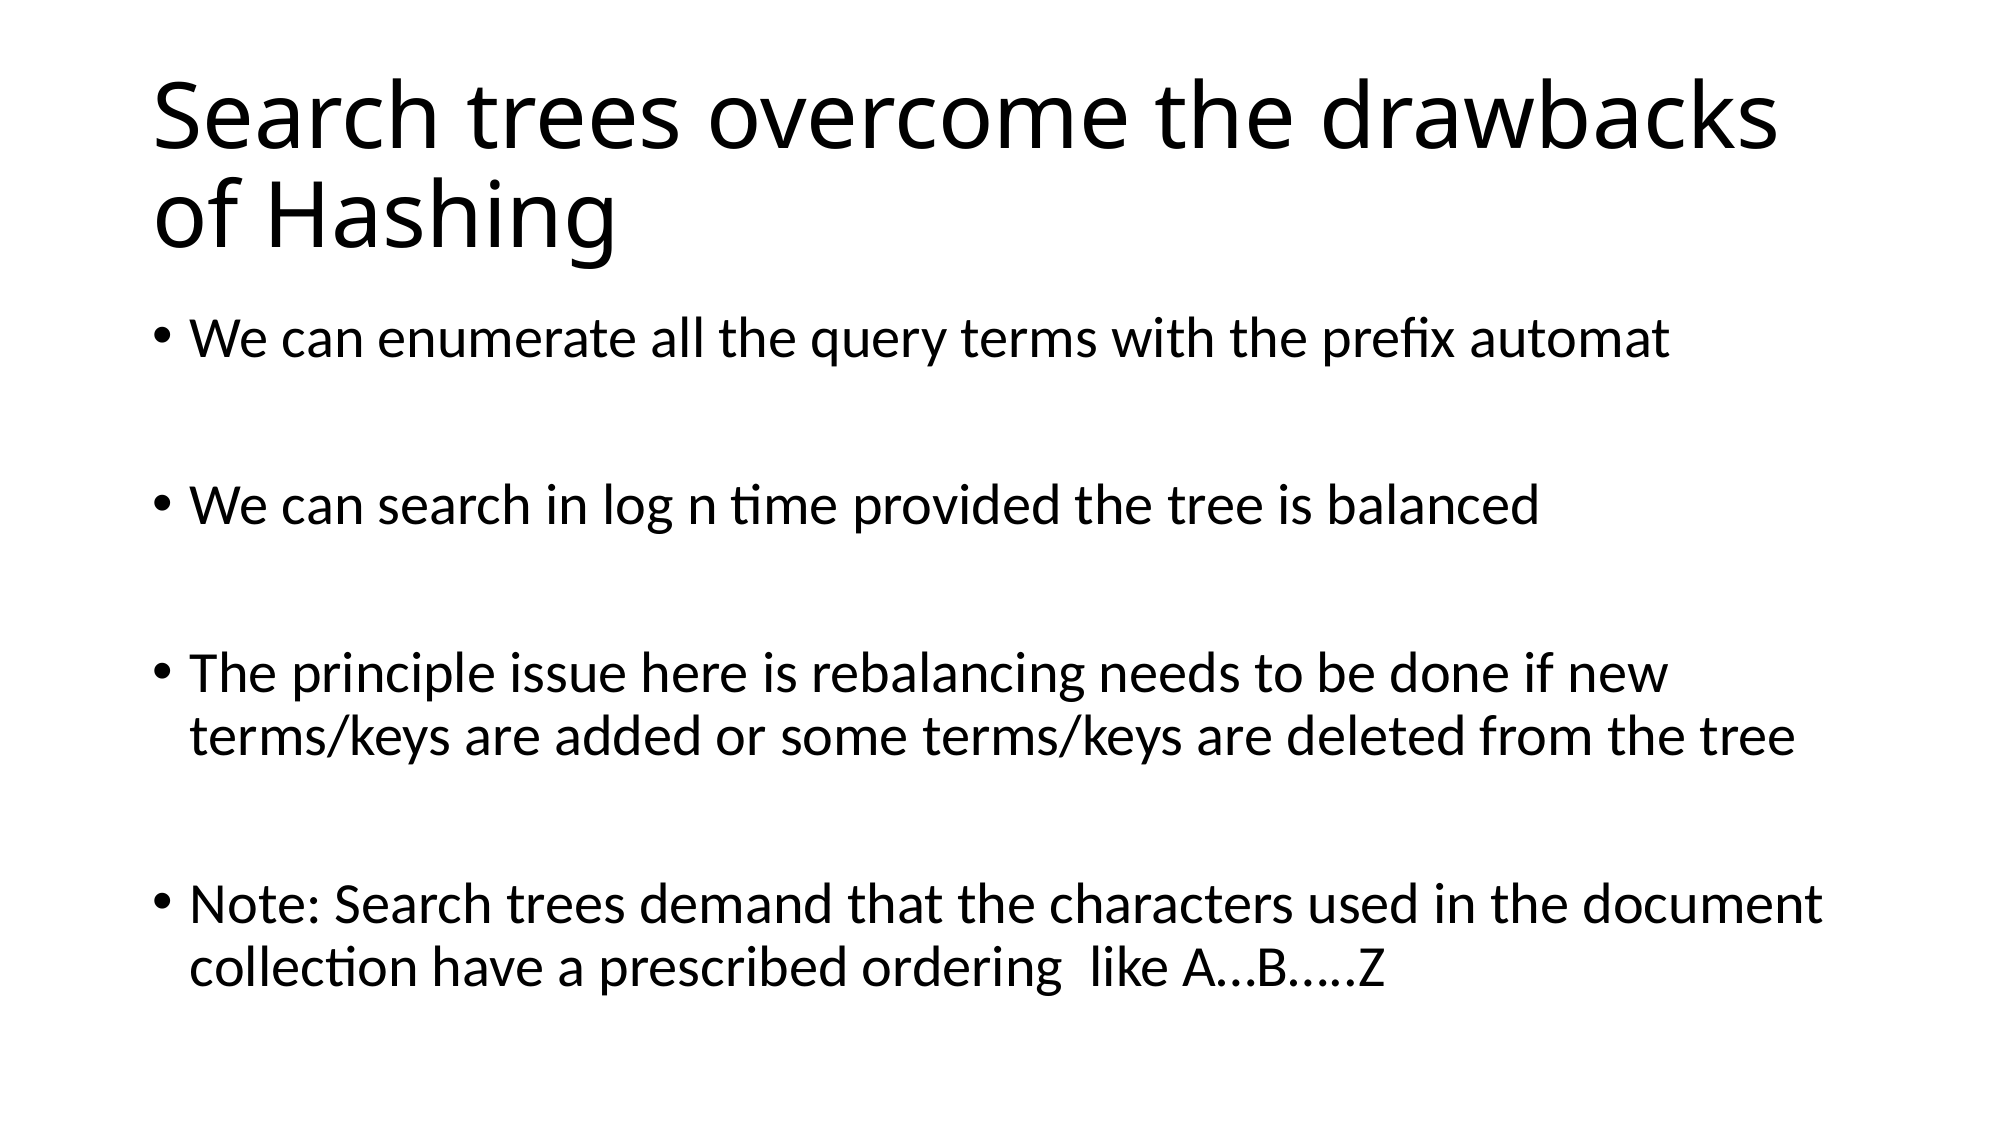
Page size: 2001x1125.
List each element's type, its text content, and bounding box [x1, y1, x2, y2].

title Search trees overcome the drawbacks of Hashing [137, 59, 1863, 278]
list We can enumerate all the query terms with the prefix automat We can search in log n time provided the tree is balanced The principle issue here is rebalancing needs to be done if new terms/keys are added or some terms/keys are deleted from the tree Note: Search trees demand that the characters used in the document collection have a prescribed ordering like A…B…..Z [137, 299, 1863, 1014]
